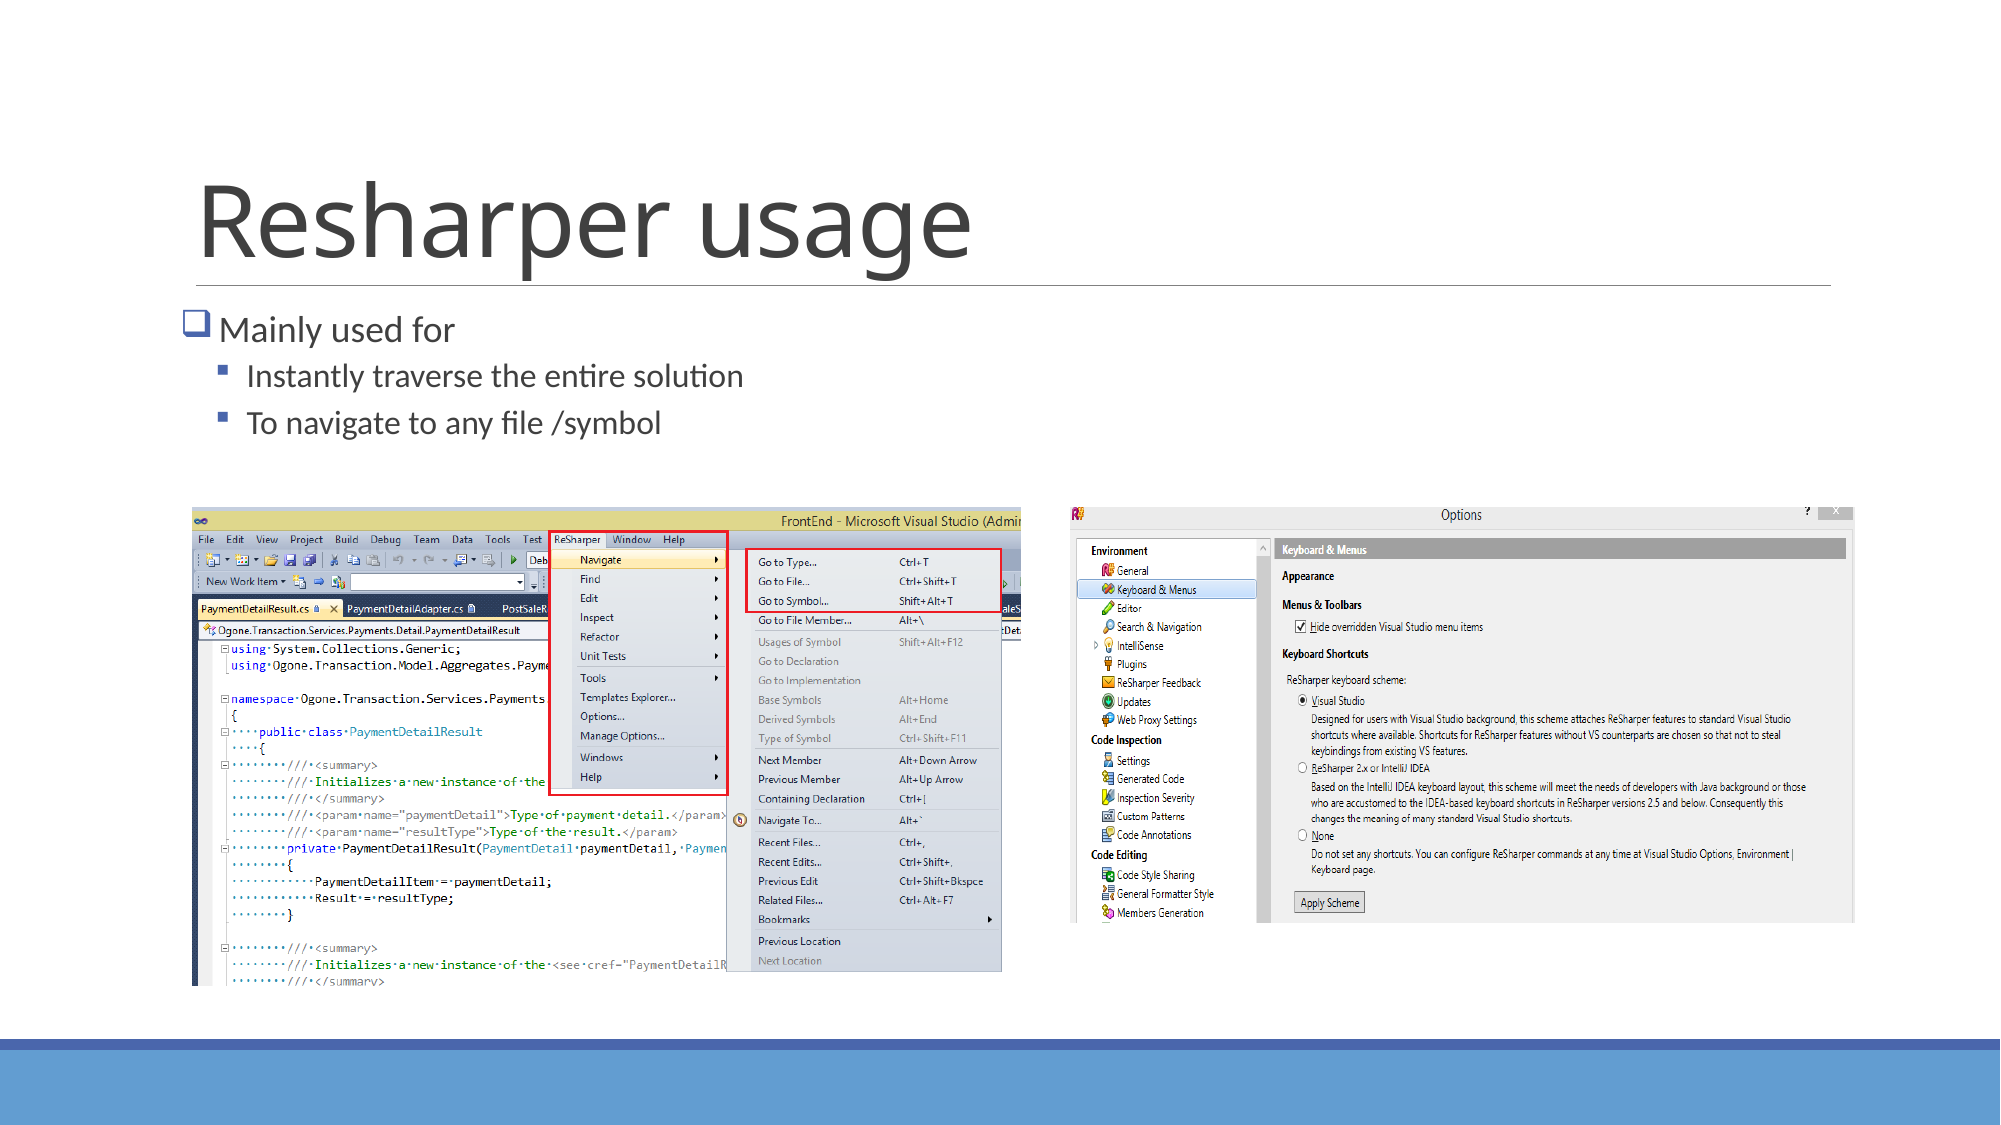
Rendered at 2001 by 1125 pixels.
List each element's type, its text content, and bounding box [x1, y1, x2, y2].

text_box Mainly used for Instantly traverse the entire solution To navigate to any file /symbol [179, 302, 749, 508]
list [191, 507, 1022, 987]
picture [1069, 507, 1855, 924]
title Resharper usage [180, 47, 1830, 285]
